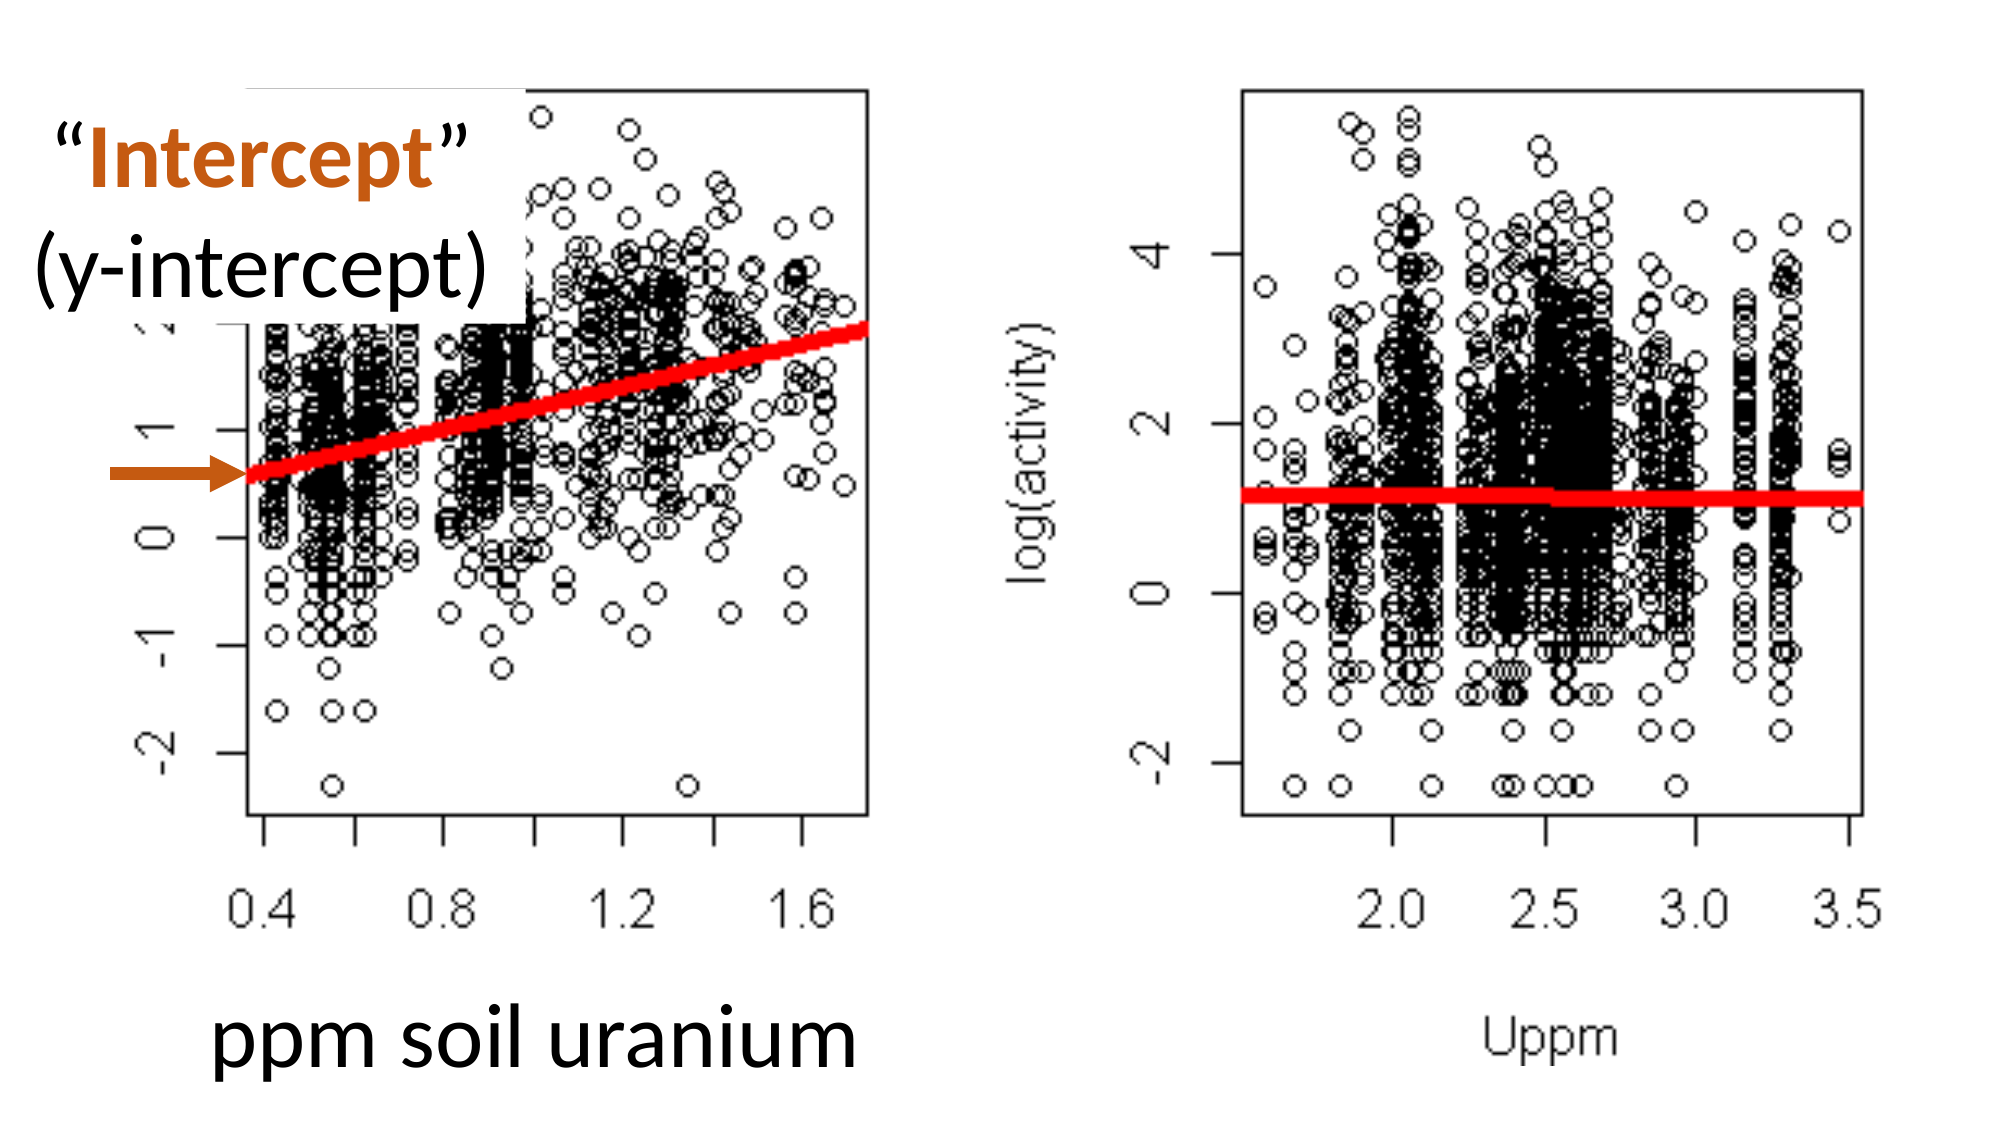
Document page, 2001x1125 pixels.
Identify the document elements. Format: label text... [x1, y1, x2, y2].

text_box ppm soil uranium [0, 968, 1120, 1094]
text_box “Intercept” (y-intercept) [0, 88, 121, 324]
picture [121, 0, 1989, 1066]
